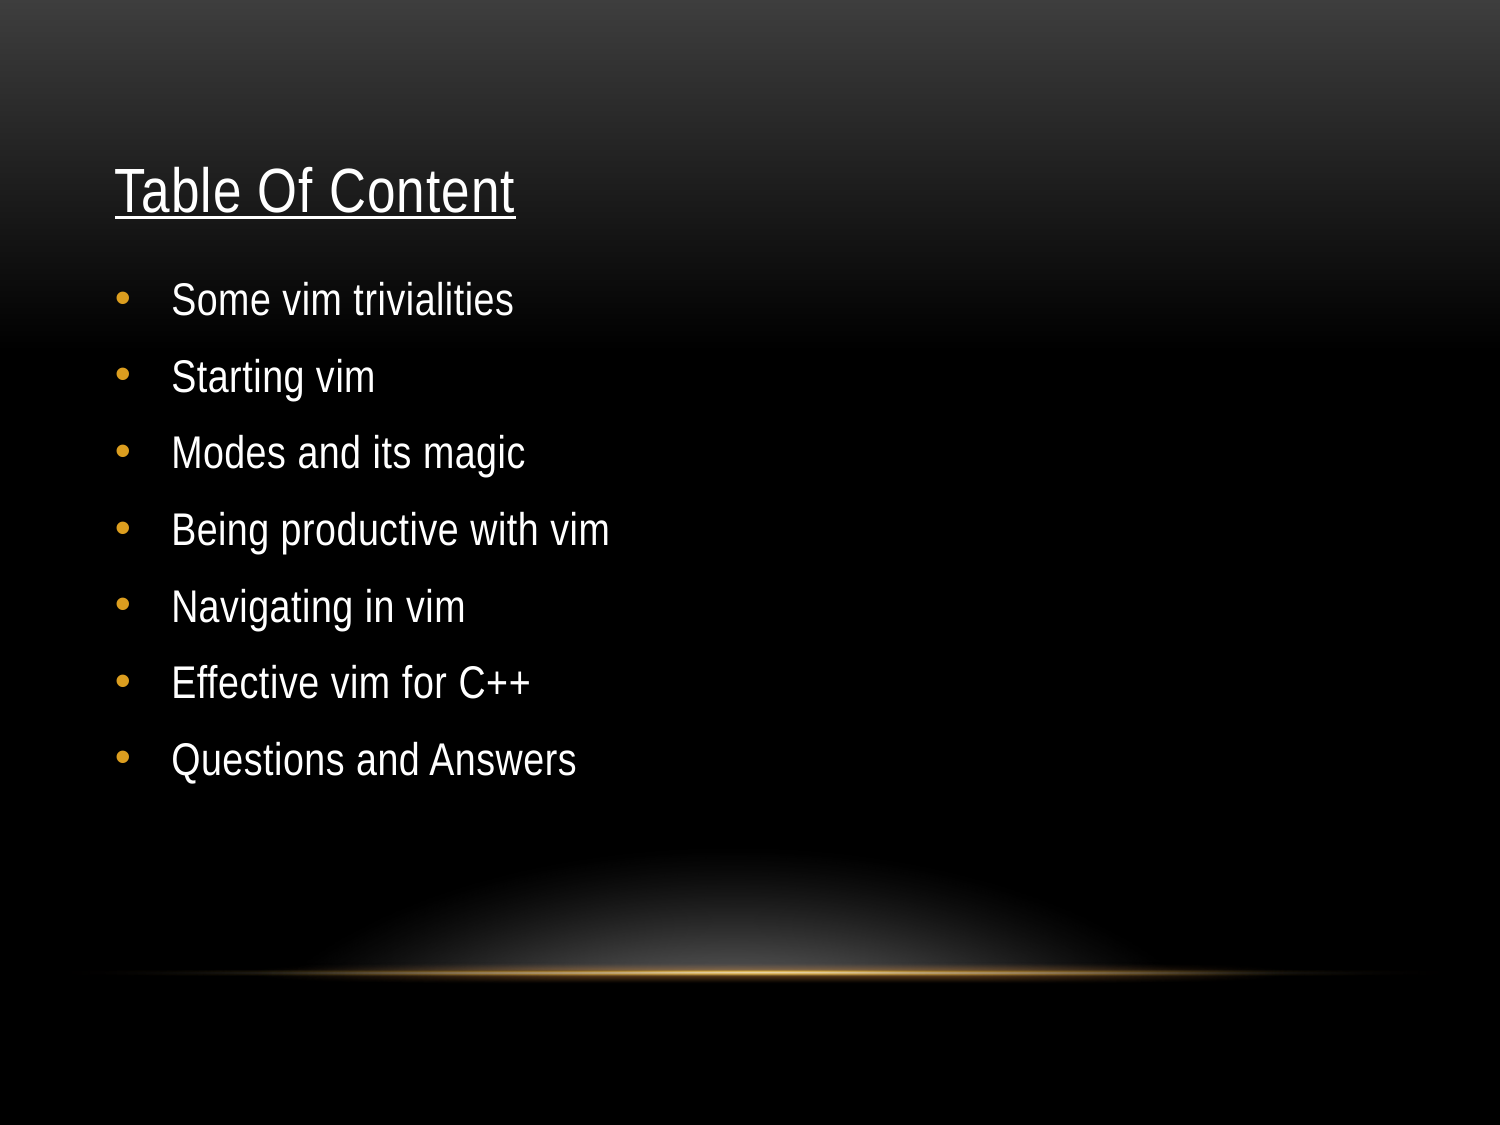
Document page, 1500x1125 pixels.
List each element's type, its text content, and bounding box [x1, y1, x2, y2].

picture [0, 0, 1500, 1125]
title Table Of Content [99, 45, 1400, 233]
list Some vim trivialities Starting vim Modes and its magic Being productive with vim Navigating in vim Effective vim for C++ Questions and Answers [99, 262, 1400, 938]
